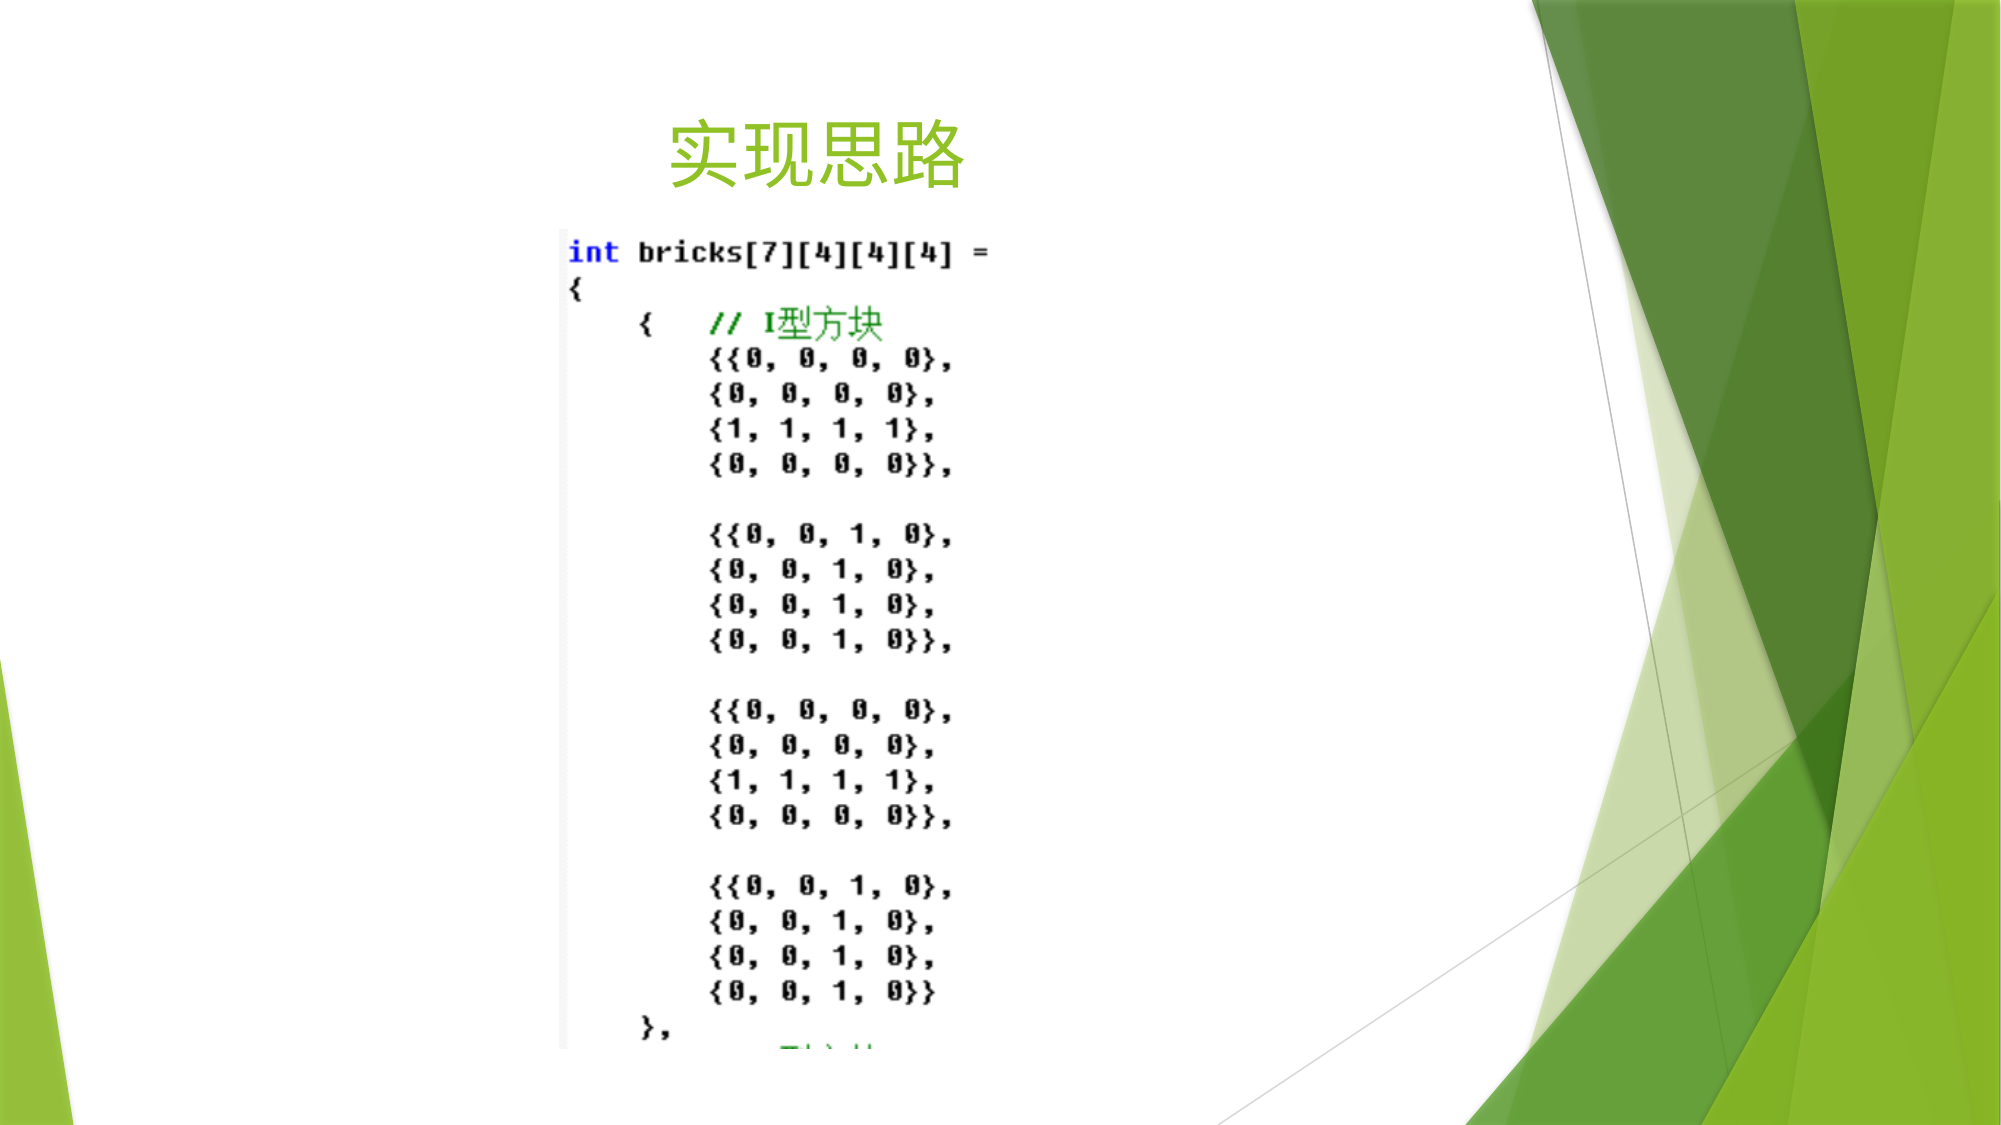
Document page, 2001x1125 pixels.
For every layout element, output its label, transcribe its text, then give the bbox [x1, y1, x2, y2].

picture [559, 229, 1074, 1049]
title 实现思路 [111, 99, 1522, 317]
